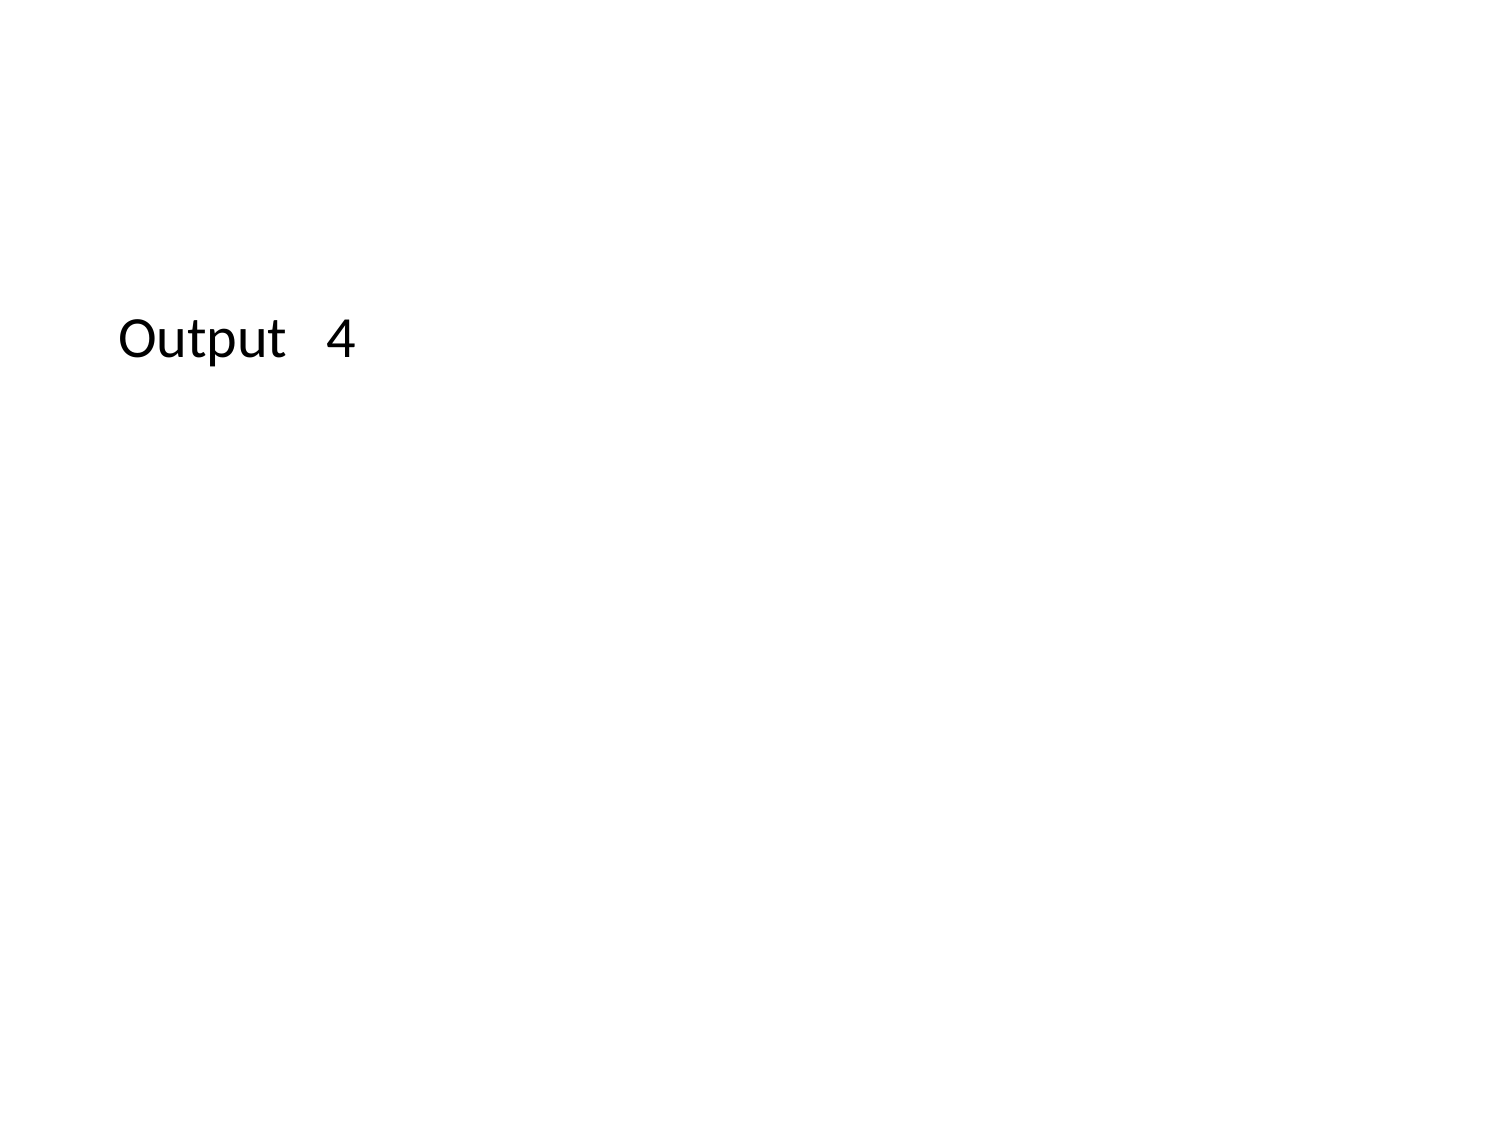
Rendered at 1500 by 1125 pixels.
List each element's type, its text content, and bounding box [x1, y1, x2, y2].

list Output 4 [103, 299, 1397, 1014]
